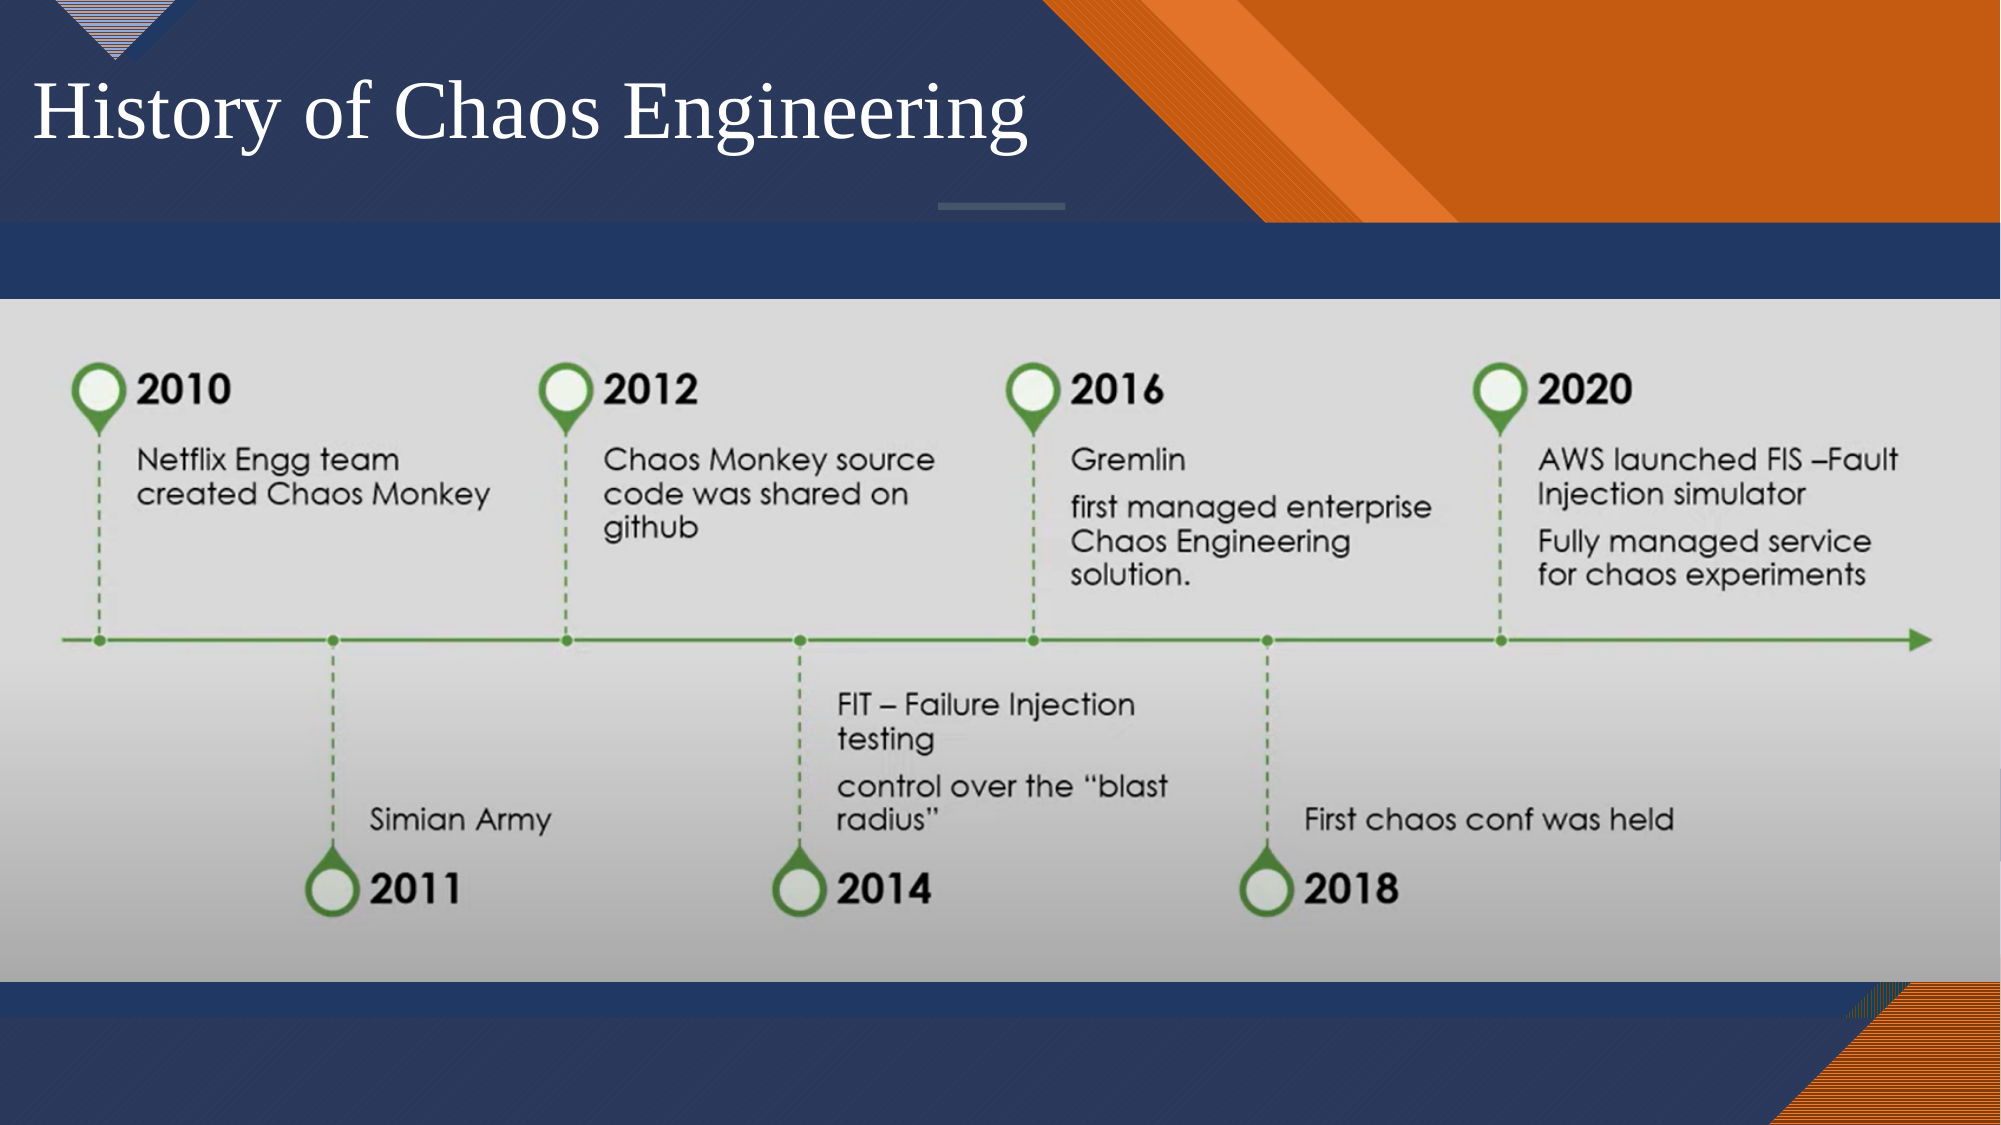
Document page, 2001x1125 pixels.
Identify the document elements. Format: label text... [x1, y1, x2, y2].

title History of Chaos Engineering [17, 32, 1752, 192]
text_box [937, 202, 1066, 211]
slide_number 8 [1412, 1042, 1863, 1103]
picture [0, 299, 2000, 982]
